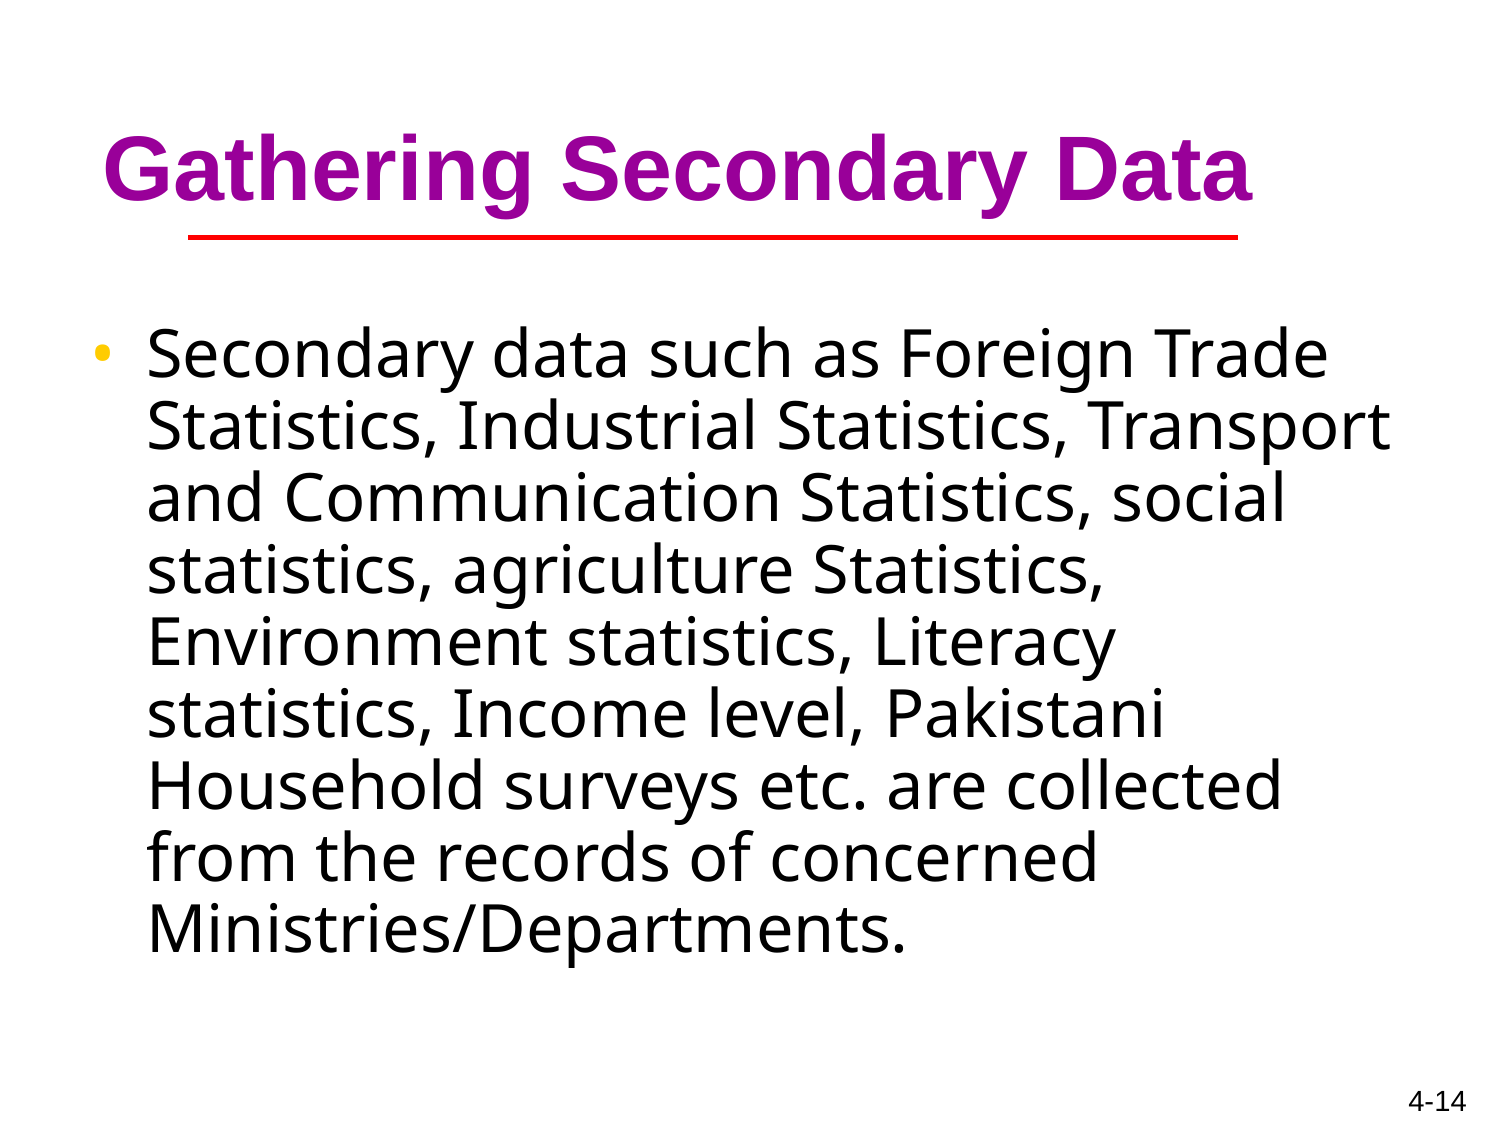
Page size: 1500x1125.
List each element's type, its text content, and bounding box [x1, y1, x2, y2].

title Gathering Secondary Data [87, 50, 1438, 278]
list Secondary data such as Foreign Trade Statistics, Industrial Statistics, Transport and Communication Statistics, social statistics, agriculture Statistics, Environment statistics, Literacy statistics, Income level, Pakistani Household surveys etc. are collected from the records of concerned Ministries/Departments. [75, 312, 1425, 988]
